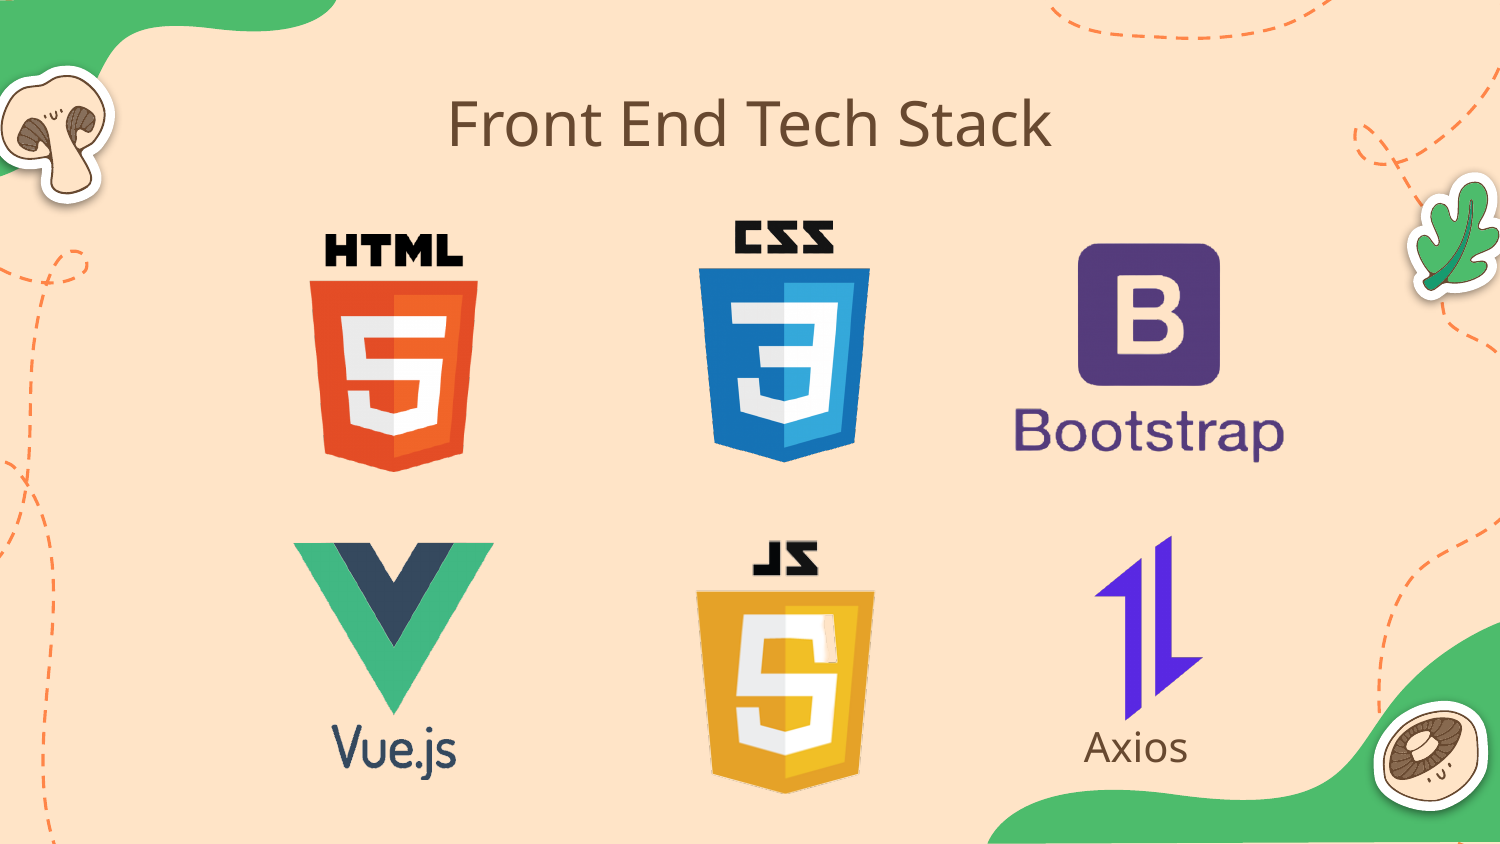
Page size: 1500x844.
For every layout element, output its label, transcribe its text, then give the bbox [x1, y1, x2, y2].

picture [1092, 535, 1206, 722]
picture [274, 234, 513, 472]
picture [1000, 201, 1297, 505]
title Front End Tech Stack [118, 69, 1382, 163]
picture [665, 220, 903, 463]
picture [274, 542, 513, 780]
picture [690, 528, 878, 794]
title Axios [1068, 706, 1229, 786]
